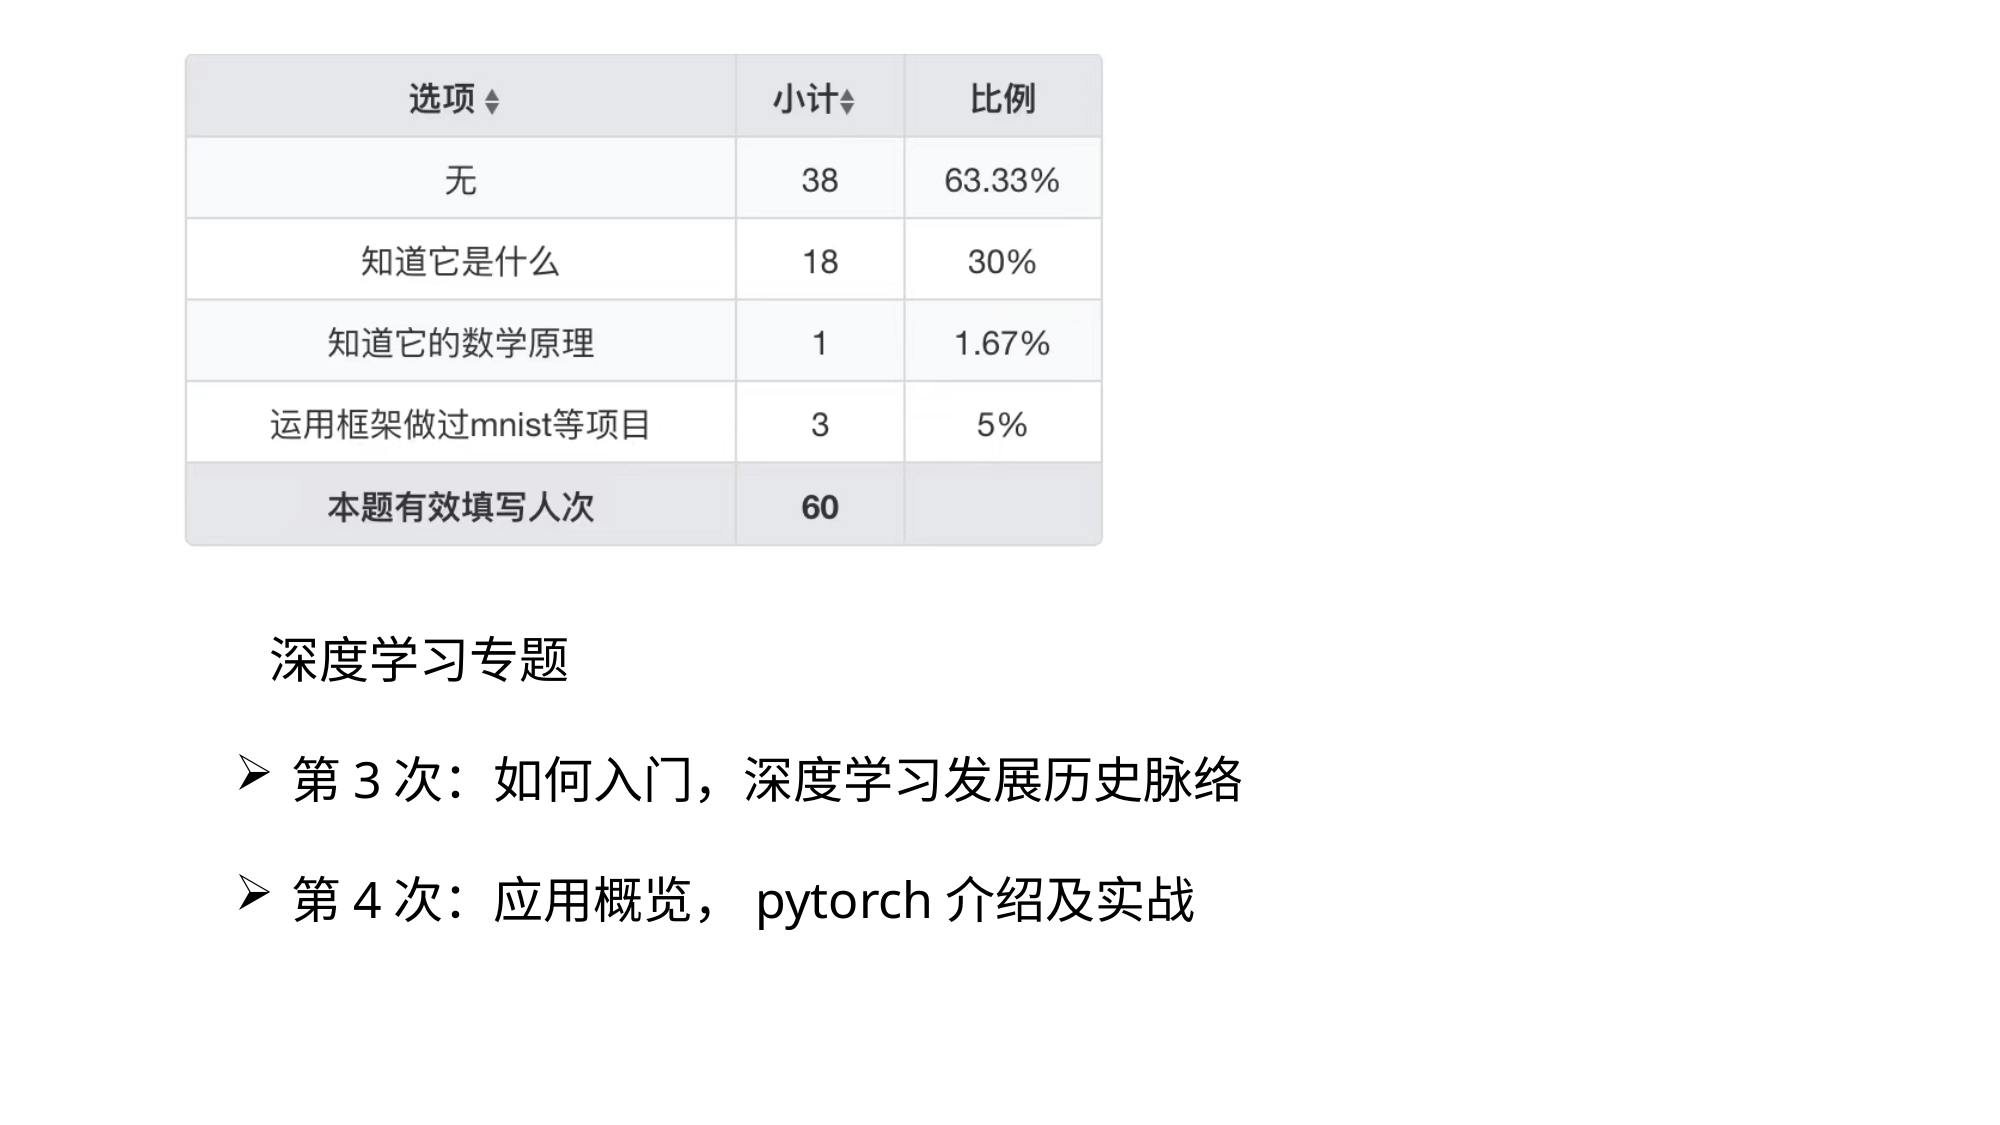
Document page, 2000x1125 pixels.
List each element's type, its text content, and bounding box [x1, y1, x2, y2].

text_box 深度学习专题 第3次：如何入门，深度学习发展历史脉络 第4次：应用概览，pytorch介绍及实战 [219, 621, 1541, 937]
picture [148, 54, 1139, 550]
